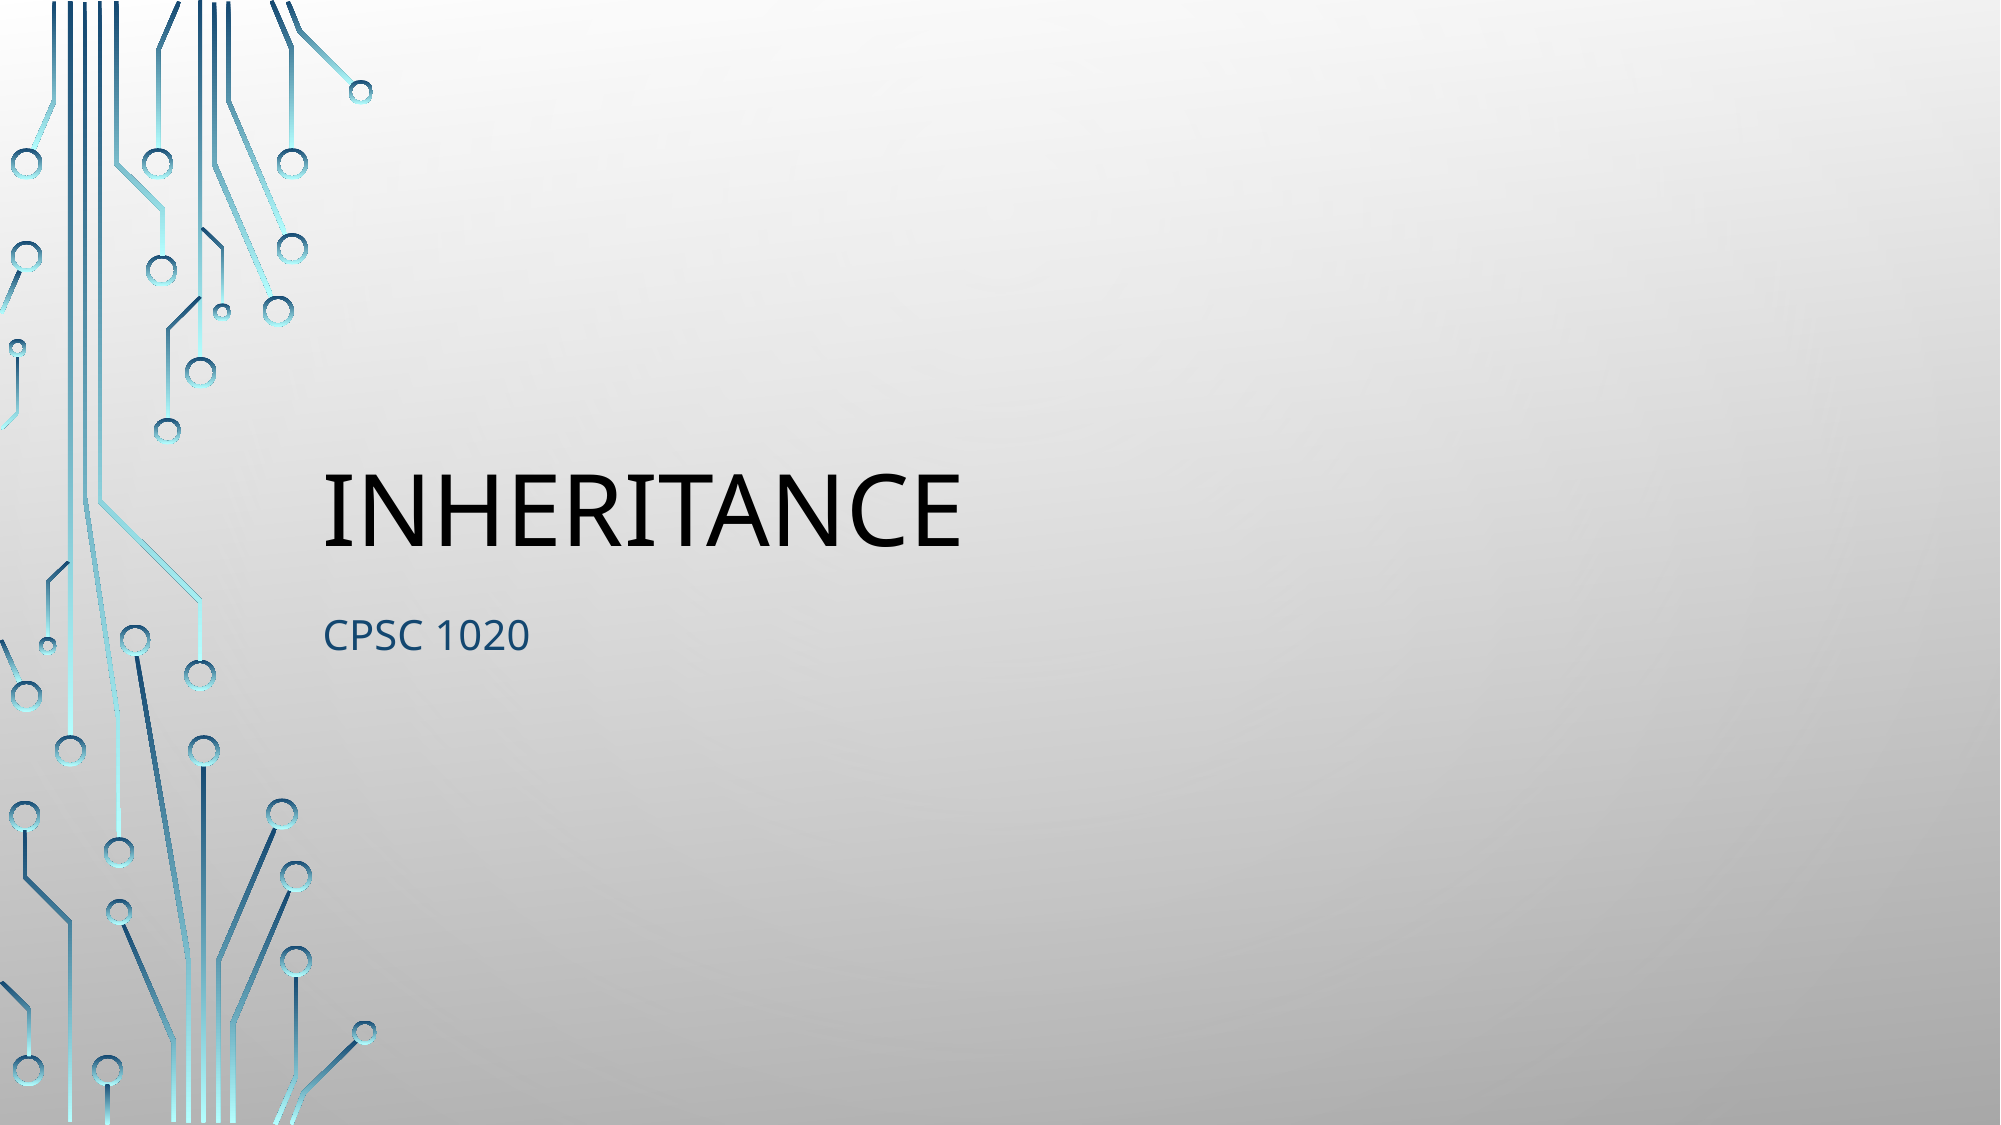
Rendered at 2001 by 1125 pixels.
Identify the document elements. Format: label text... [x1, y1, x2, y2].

title Inheritance [307, 184, 1750, 576]
subtitle CPSC 1020 [307, 590, 1750, 863]
